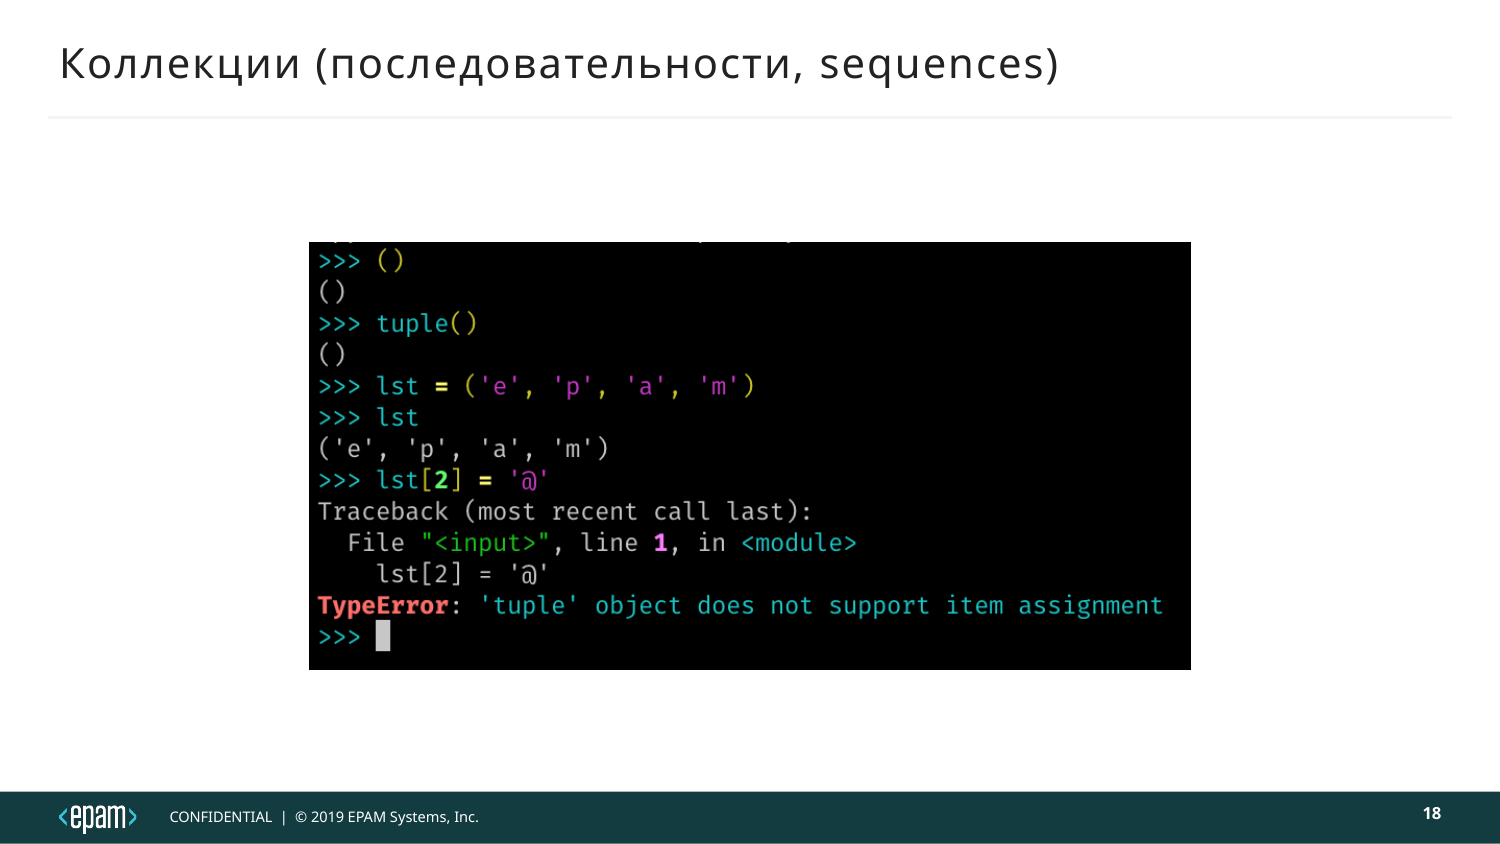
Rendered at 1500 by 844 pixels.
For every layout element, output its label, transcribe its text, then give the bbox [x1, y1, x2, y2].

slide_number 18 [1216, 791, 1442, 844]
title Коллекции (последовательности, sequences) [59, 37, 1442, 87]
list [309, 242, 1191, 670]
